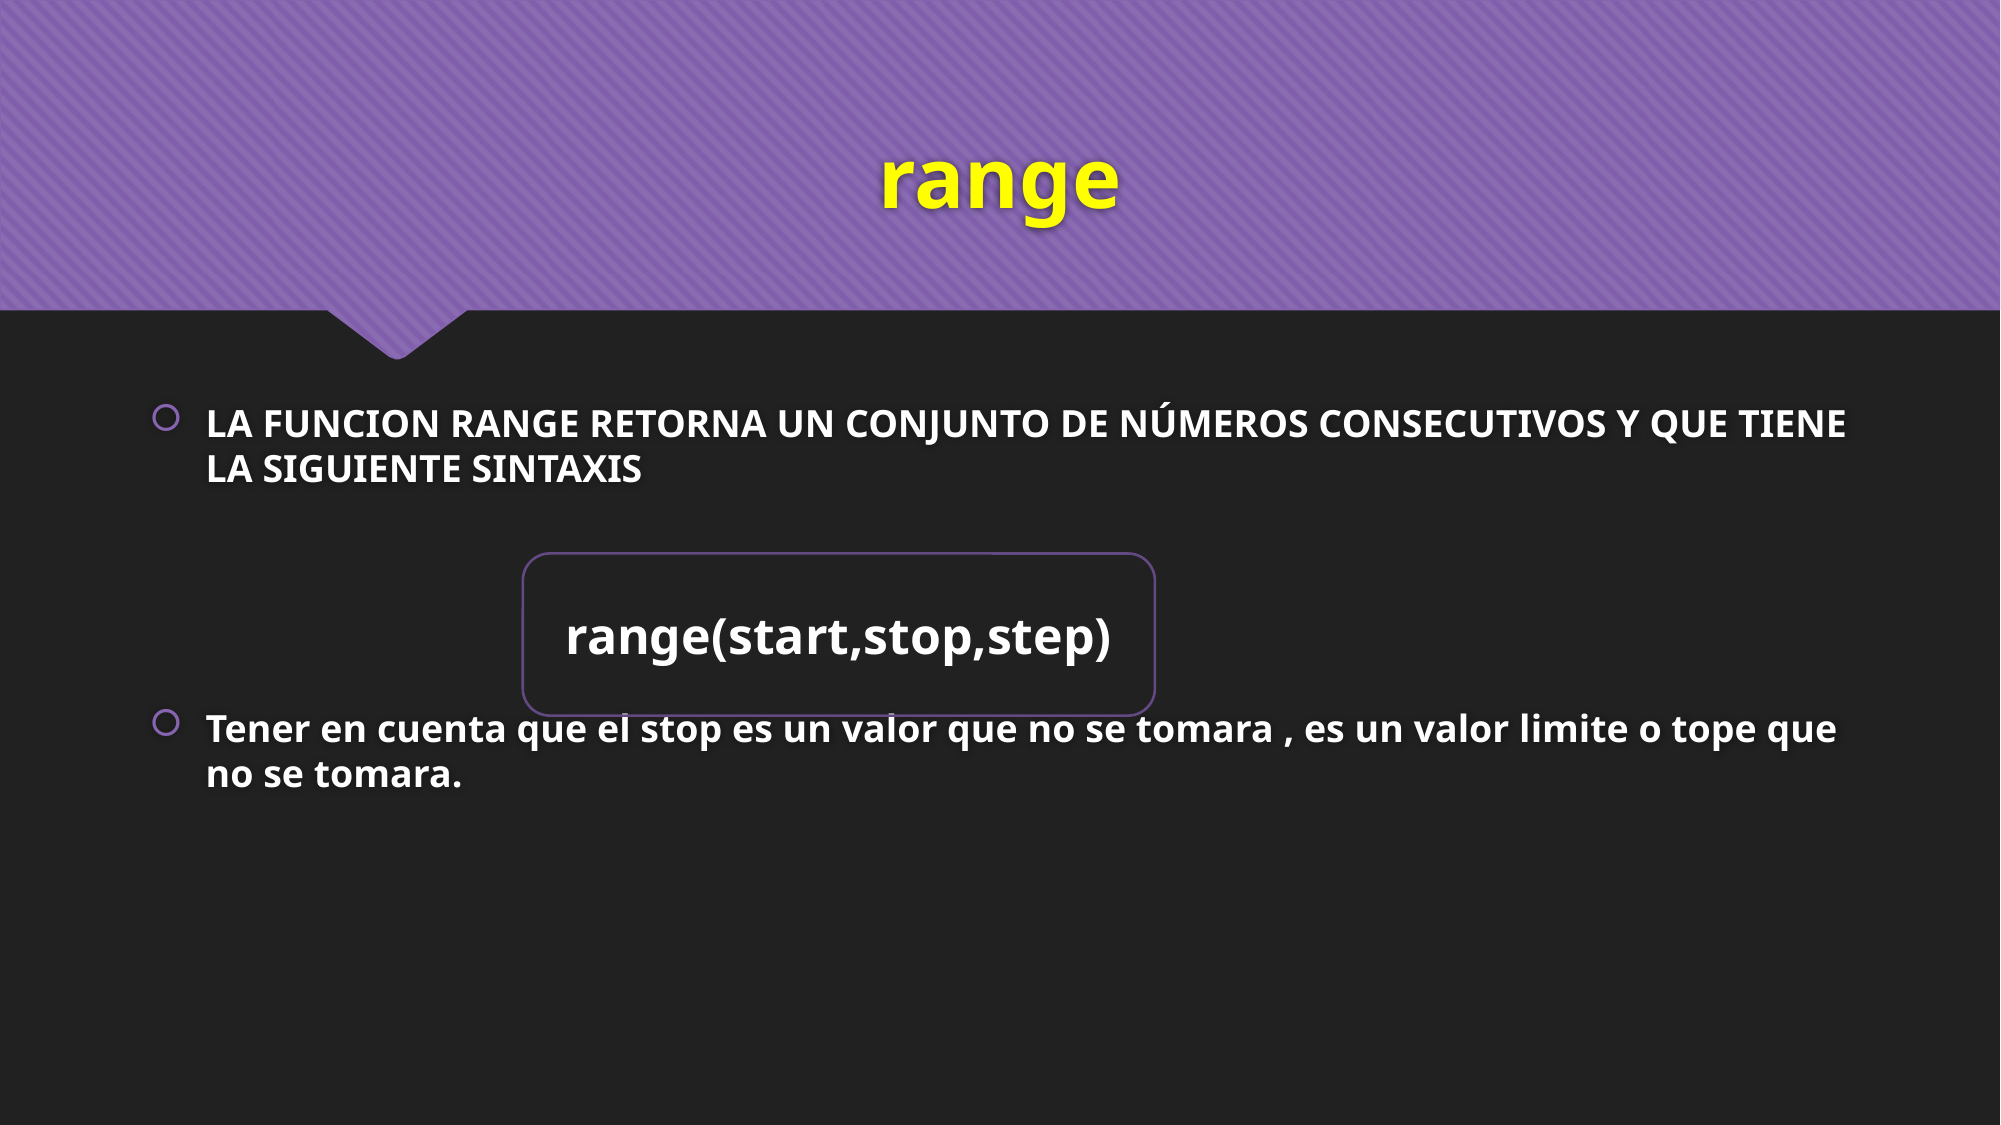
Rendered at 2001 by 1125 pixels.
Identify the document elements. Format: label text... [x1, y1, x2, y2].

text_box range(start,stop,step) [521, 552, 1157, 717]
list LA FUNCION RANGE RETORNA UN CONJUNTO DE NÚMEROS CONSECUTIVOS Y QUE TIENE LA SIGUIENTE SINTAXIS Tener en cuenta que el stop es un valor que no se tomara , es un valor limite o tope que no se tomara. [134, 364, 1866, 962]
title range [132, 73, 1868, 233]
